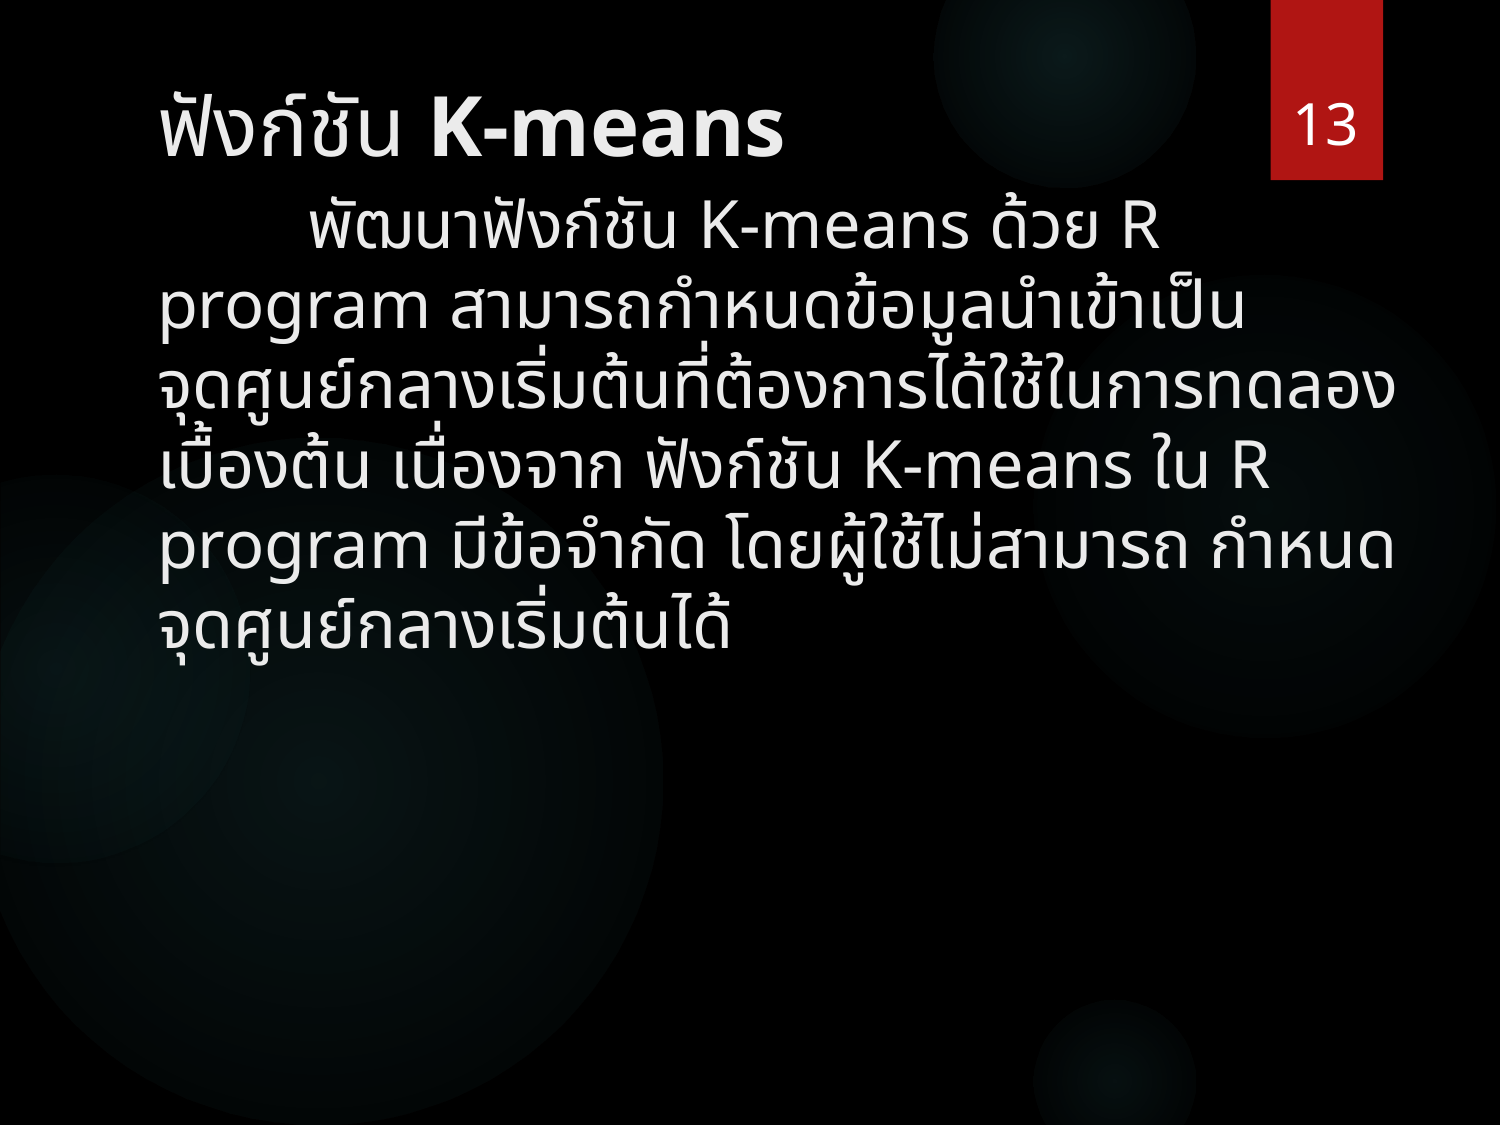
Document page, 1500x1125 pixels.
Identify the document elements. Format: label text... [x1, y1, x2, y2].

text_box พัฒนาฟังก์ชัน K-means ด้วย R program สามารถกำหนดข้อมูลนำเข้าเป็นจุดศูนย์กลางเริ่มต้นที่ต้องการได้ใช้ในการทดลองเบื้องต้น เนื่องจาก ฟังก์ชัน K-means ใน R program มีข้อจำกัด โดยผู้ใช้ไม่สามารถ กำหนดจุดศูนย์กลางเริ่มต้นได้ [142, 174, 1427, 972]
title ฟังก์ชัน K-means [142, 65, 1272, 174]
slide_number 13 [1273, 48, 1378, 175]
